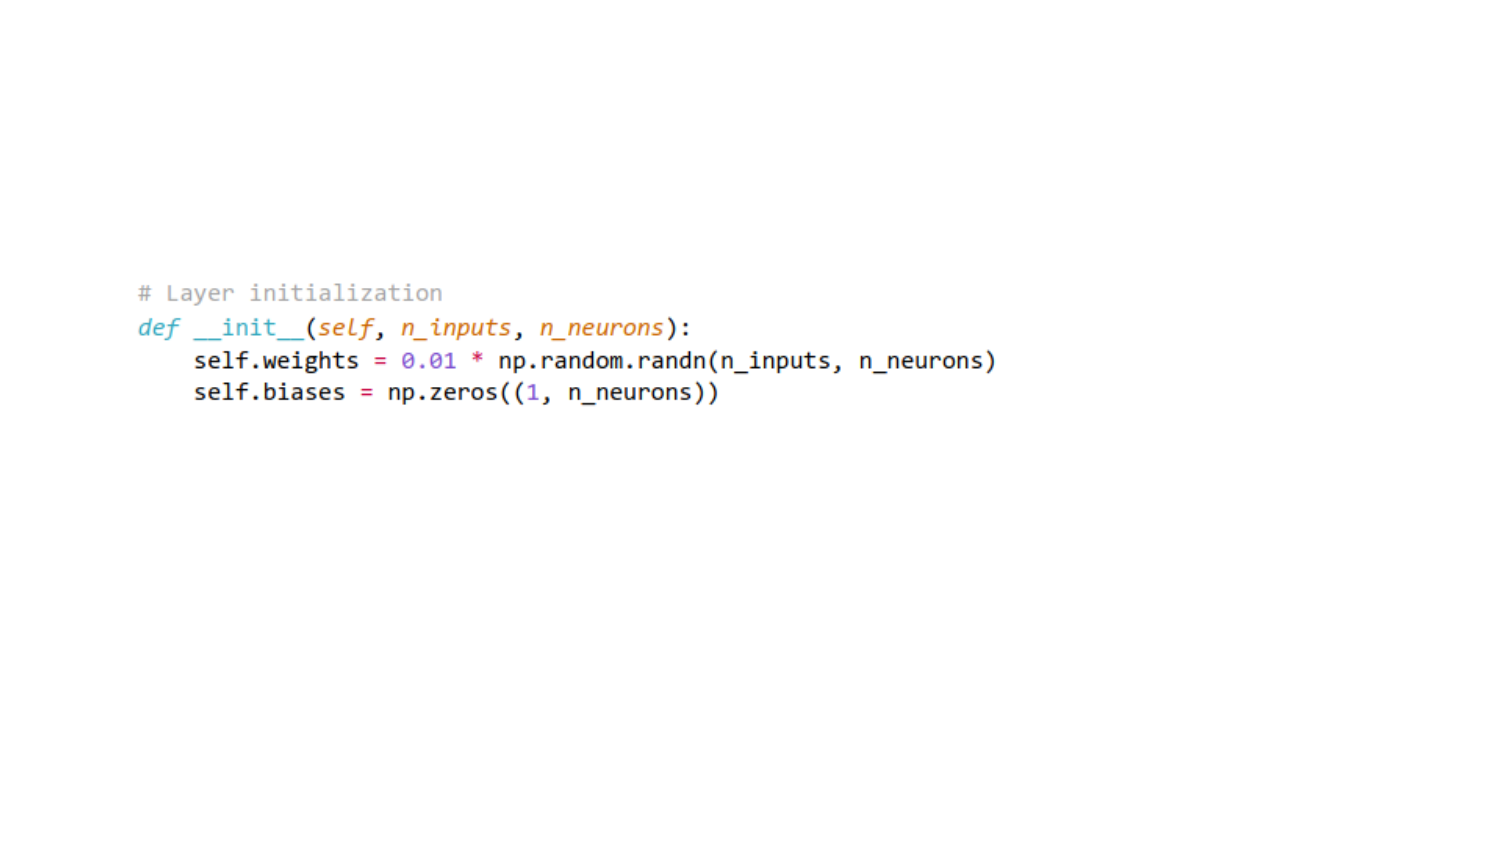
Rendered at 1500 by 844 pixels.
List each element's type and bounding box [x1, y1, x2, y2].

picture [103, 276, 1030, 441]
